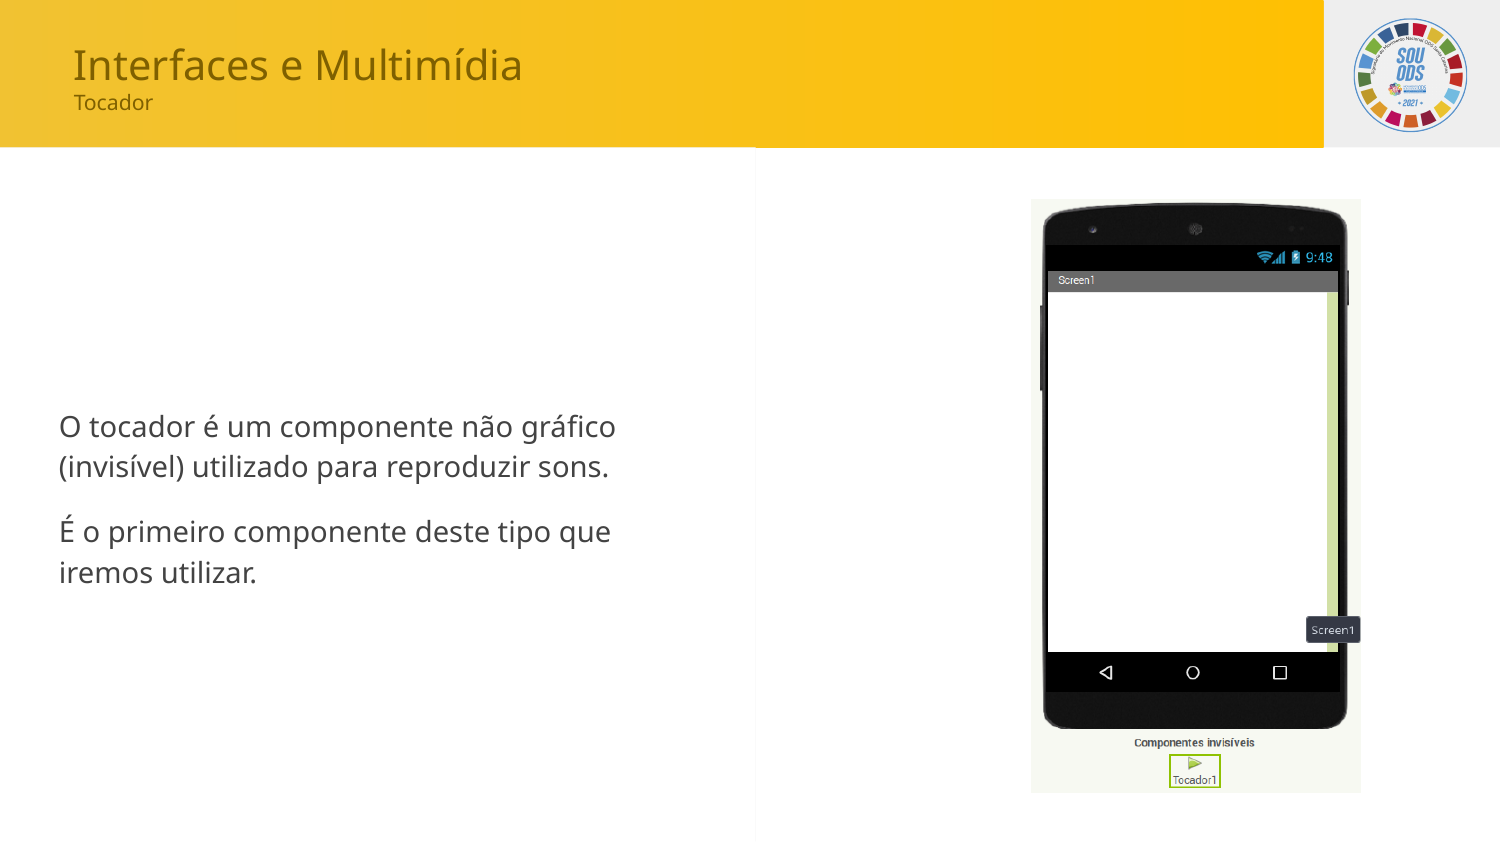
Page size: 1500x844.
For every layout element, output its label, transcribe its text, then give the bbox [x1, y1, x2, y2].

picture [1350, 12, 1474, 136]
subtitle Tocador [59, 104, 1324, 131]
list O tocador é um componente não gráfico (invisível) utilizado para reproduzir sons. É o primeiro componente deste tipo que iremos utilizar. [0, 147, 756, 844]
picture [1031, 198, 1361, 793]
title Interfaces e Multimídia [59, 23, 1324, 104]
